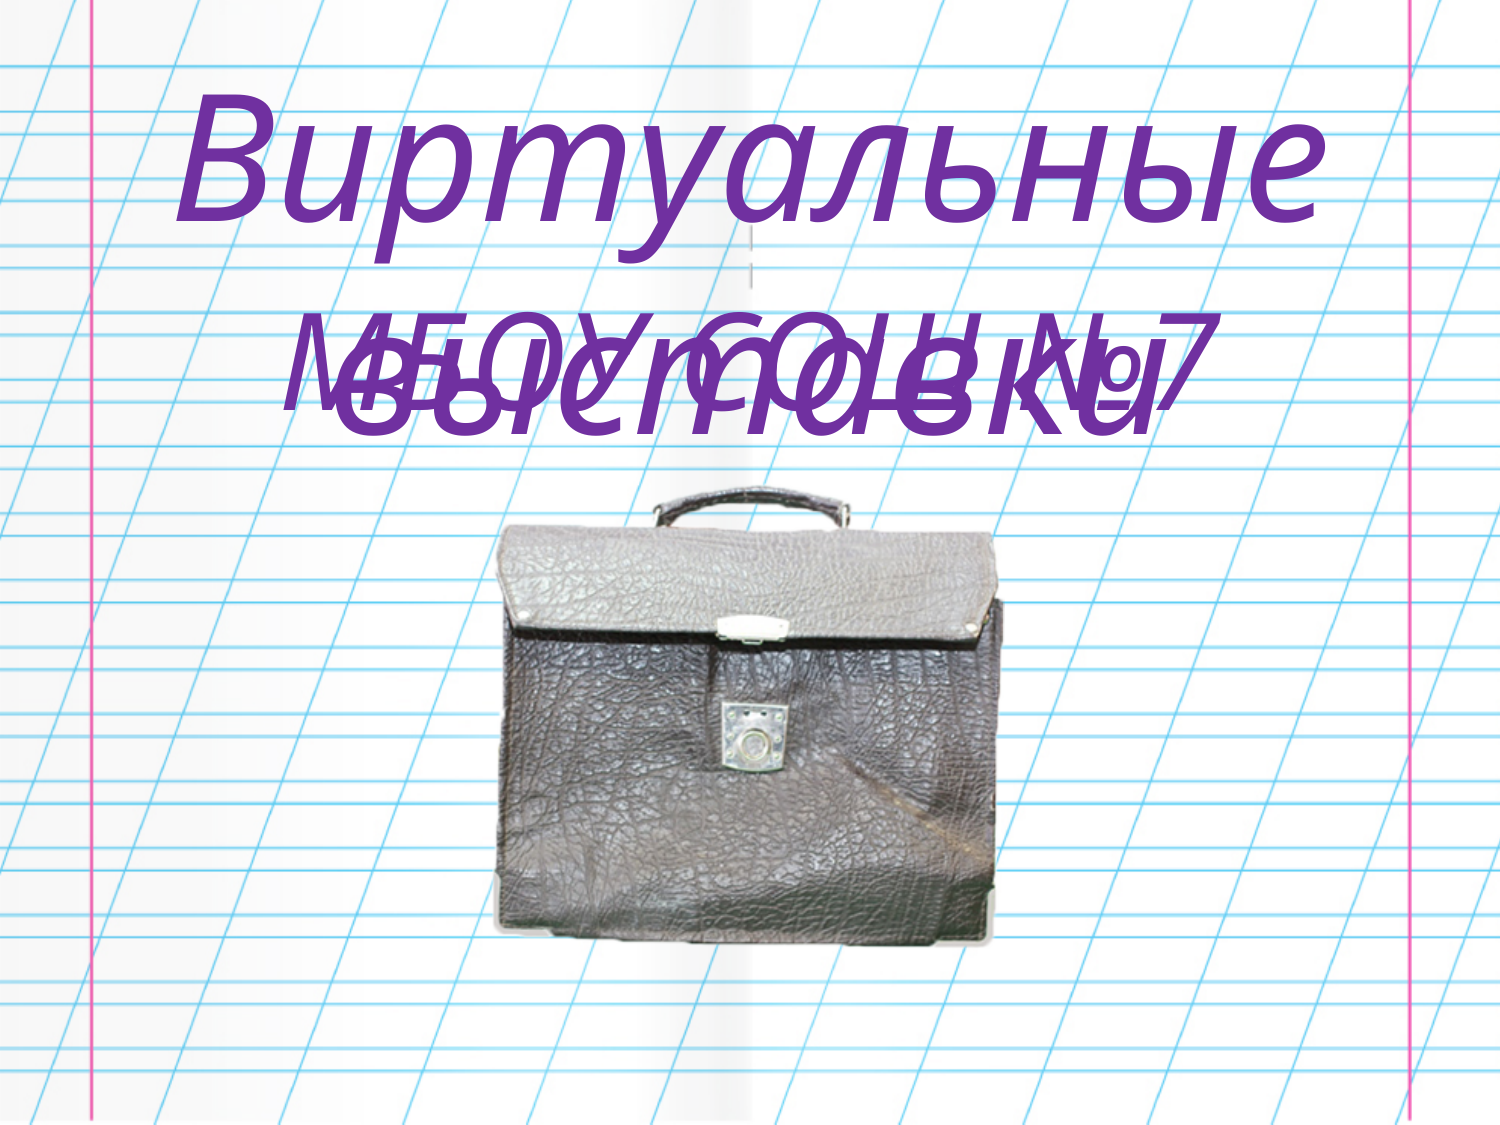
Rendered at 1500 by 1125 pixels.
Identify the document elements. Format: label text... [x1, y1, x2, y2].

text_box МБОУ СОШ №7 [17, 267, 1483, 445]
text_box Виртуальные выставки [17, 37, 1483, 267]
text_box Виртуальные выставки [17, 445, 1483, 478]
picture [491, 456, 1005, 973]
